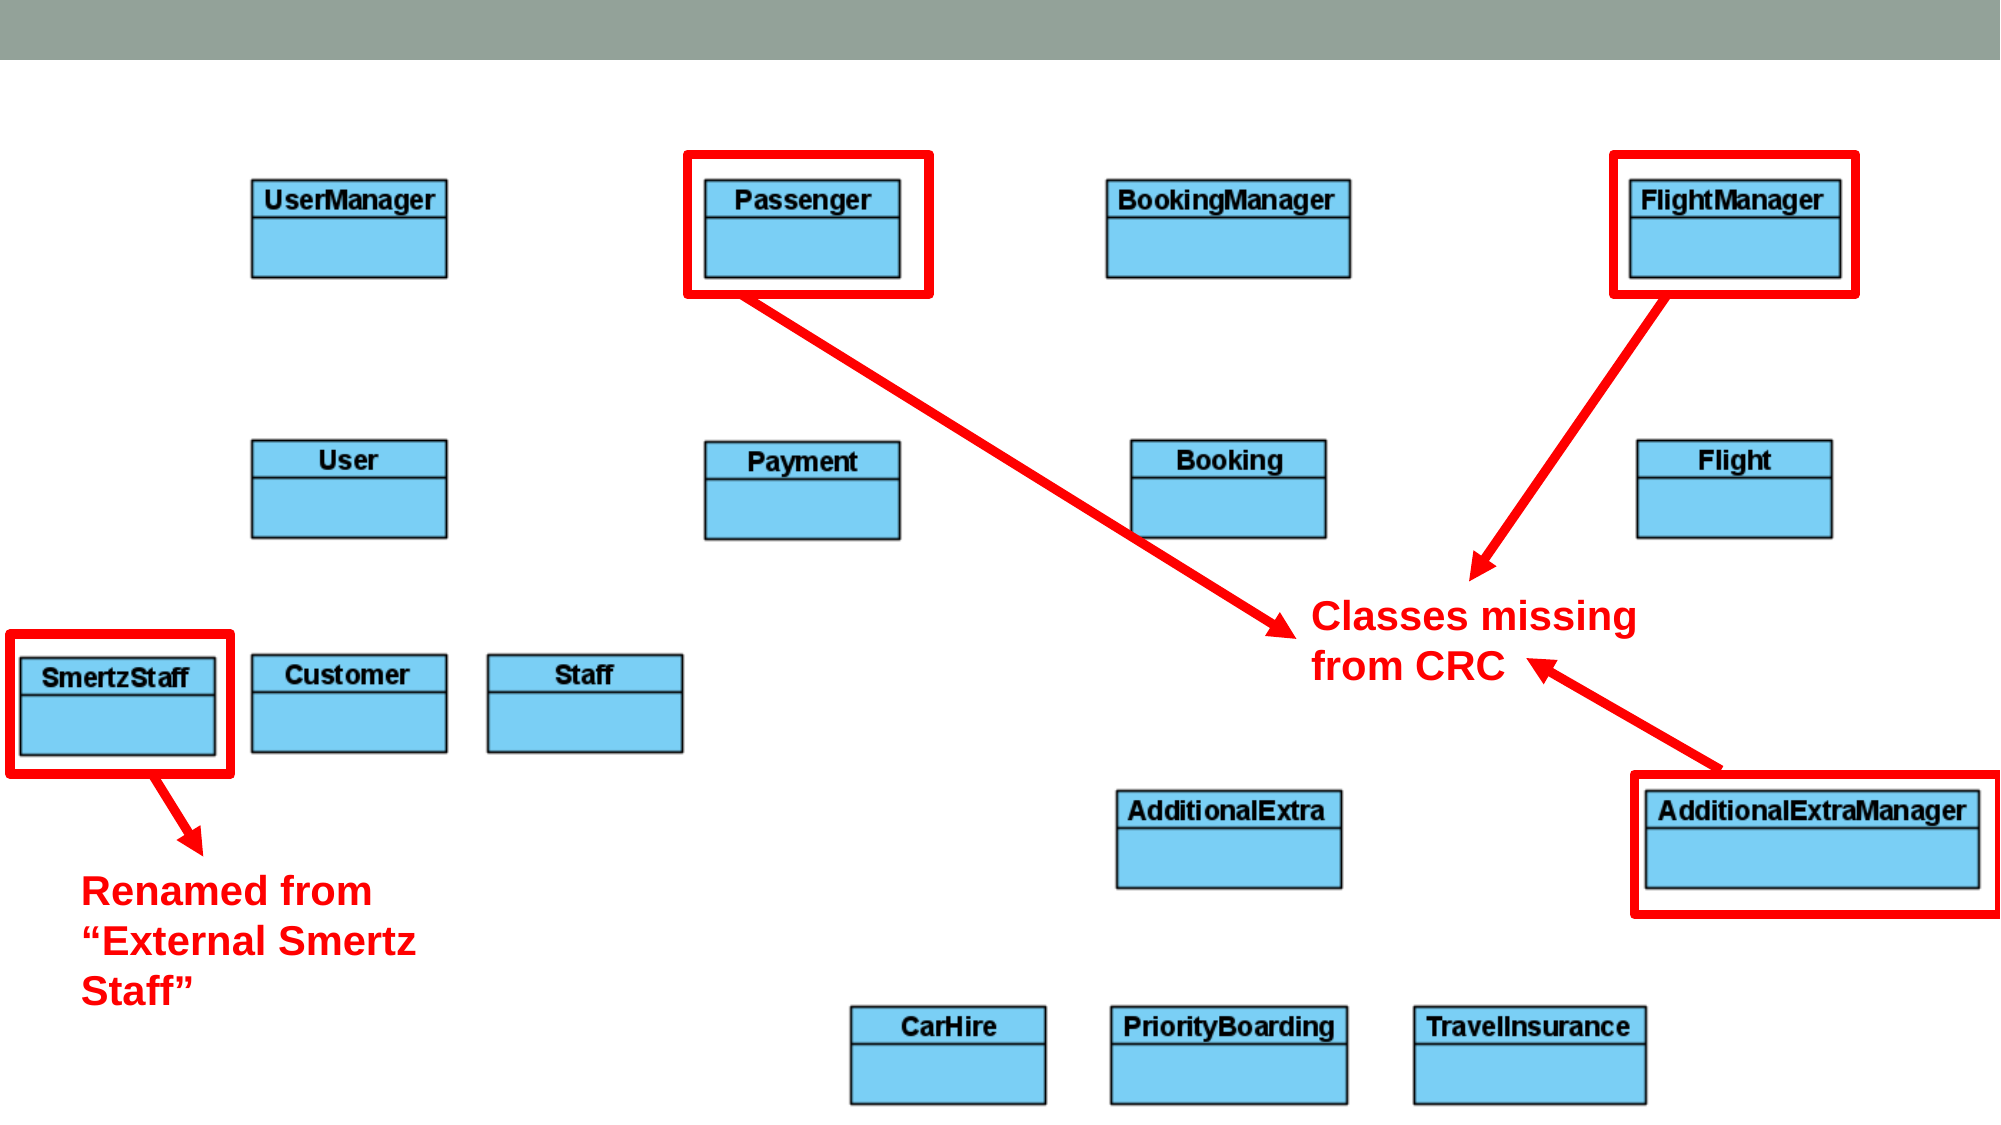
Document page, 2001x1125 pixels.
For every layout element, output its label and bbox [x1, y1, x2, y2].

text_box [1526, 657, 1722, 771]
text_box [740, 294, 1297, 640]
picture [0, 154, 2000, 1125]
text_box [1468, 294, 1668, 582]
text_box [152, 773, 204, 857]
